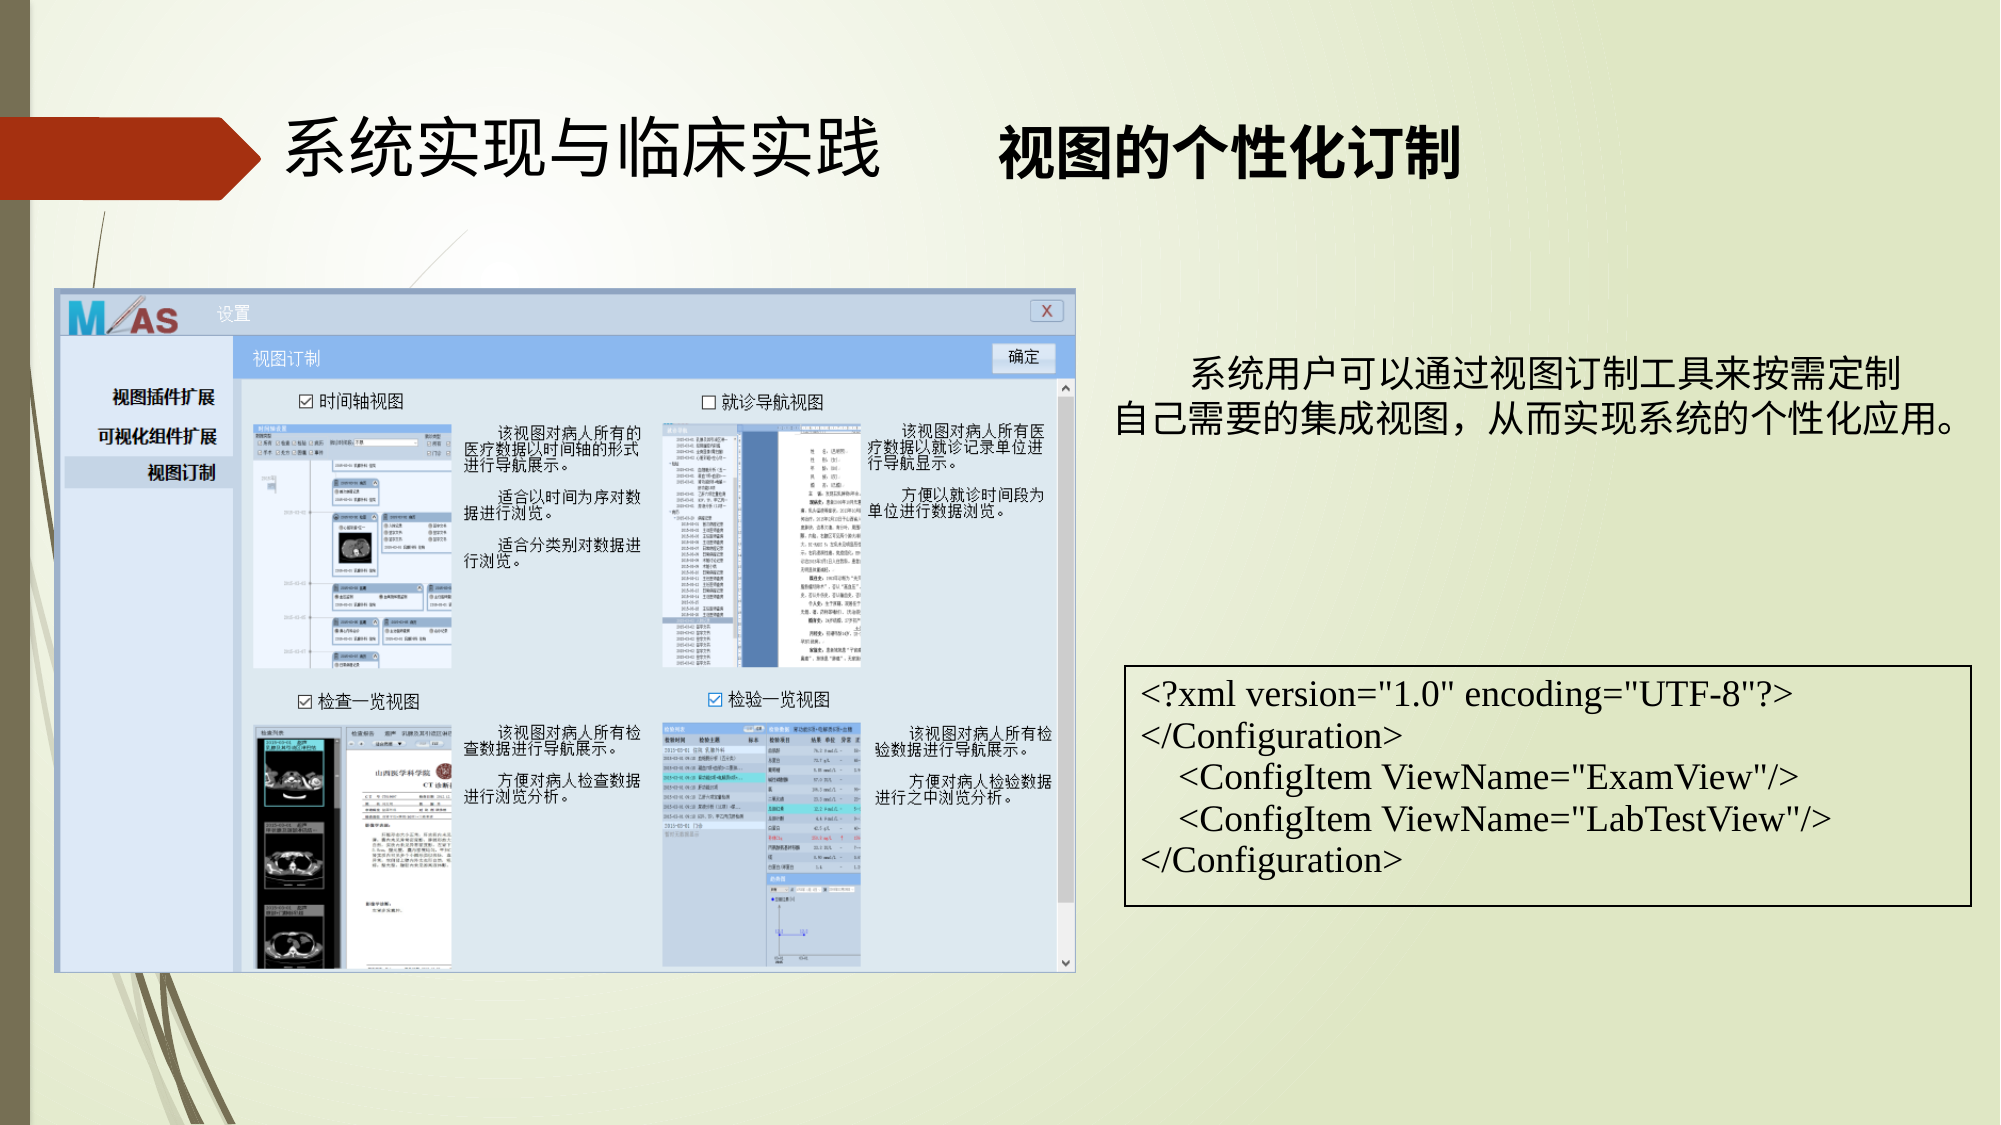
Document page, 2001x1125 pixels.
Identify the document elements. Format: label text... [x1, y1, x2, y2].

text_box 视图的个性化订制 [982, 108, 1478, 194]
picture [54, 288, 1076, 974]
table_header <?xml version="1.0" encoding="UTF-8"?> </Configuration> <ConfigItem ViewName="ExamView"/> <ConfigItem ViewName="LabTestView"/> </Configuration> [1126, 667, 1970, 905]
text_box 系统实现与临床实践 [266, 98, 898, 194]
text_box 系统用户可以通过视图订制工具来按需定制自己需要的集成视图，从而实现系统的个性化应用。 [1098, 342, 1955, 447]
